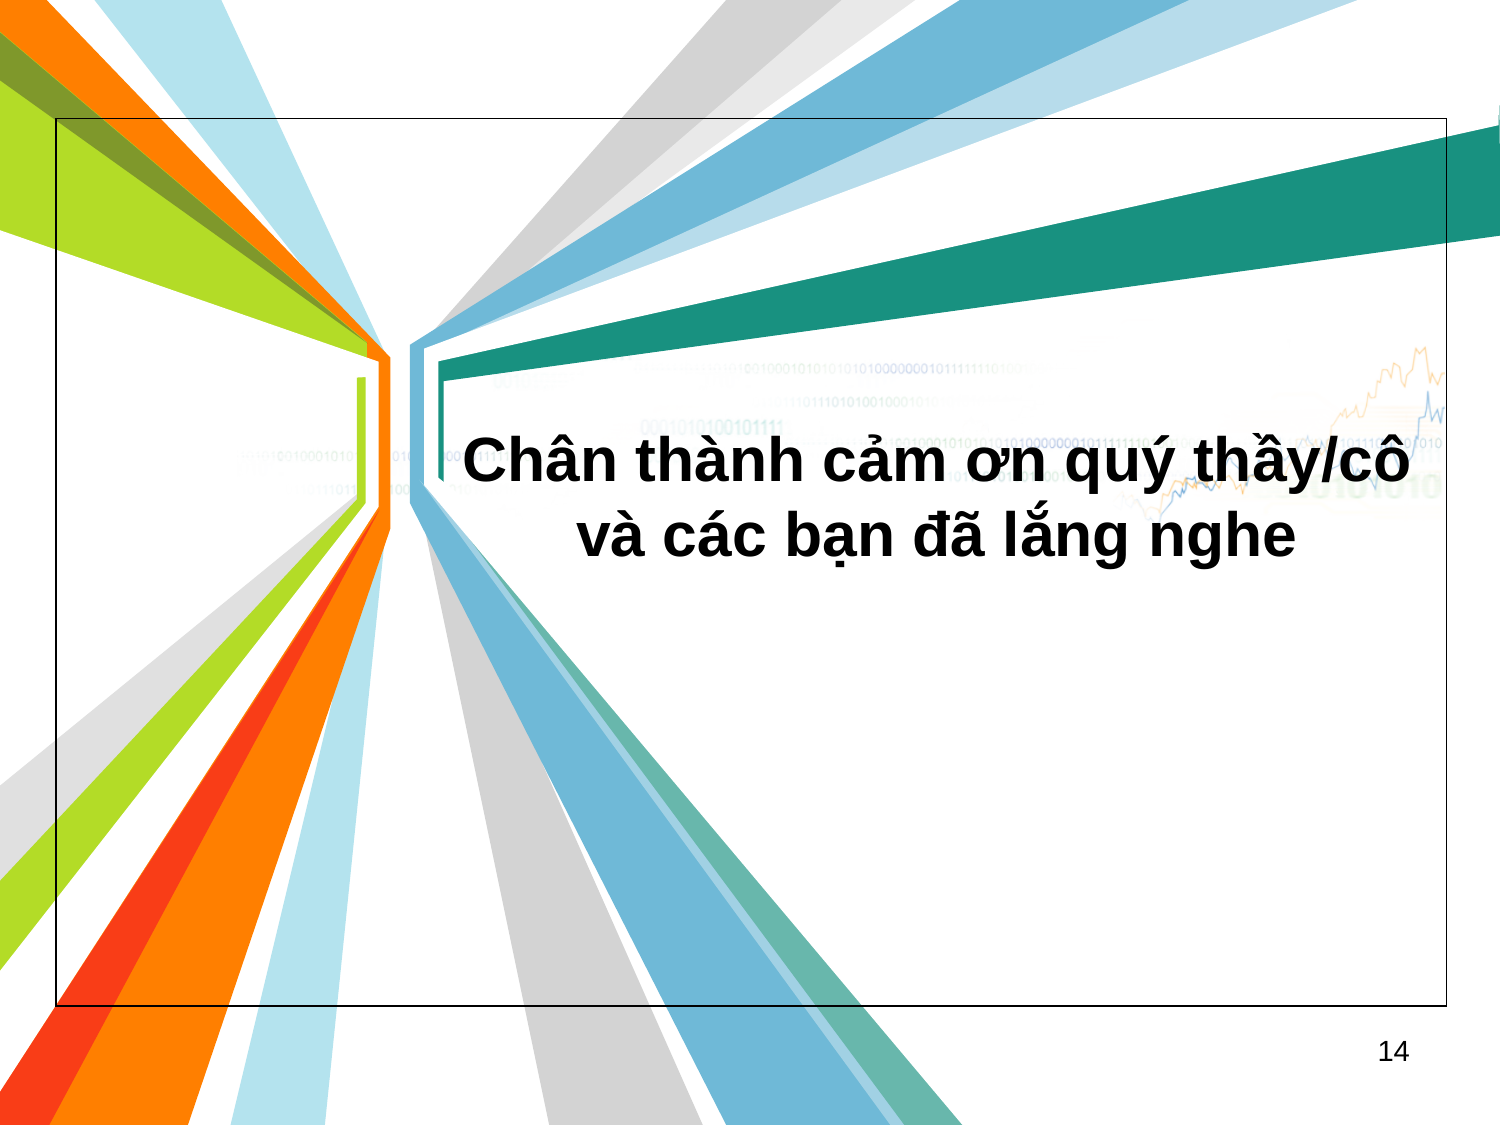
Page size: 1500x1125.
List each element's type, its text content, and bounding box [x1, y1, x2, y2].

picture [772, 292, 1445, 557]
picture [237, 378, 356, 557]
title Chân thành cảm ơn quý thầy/cô và các bạn đã lắng nghe [437, 337, 1438, 726]
slide_number 14 [1074, 1024, 1426, 1103]
picture [358, 292, 466, 557]
